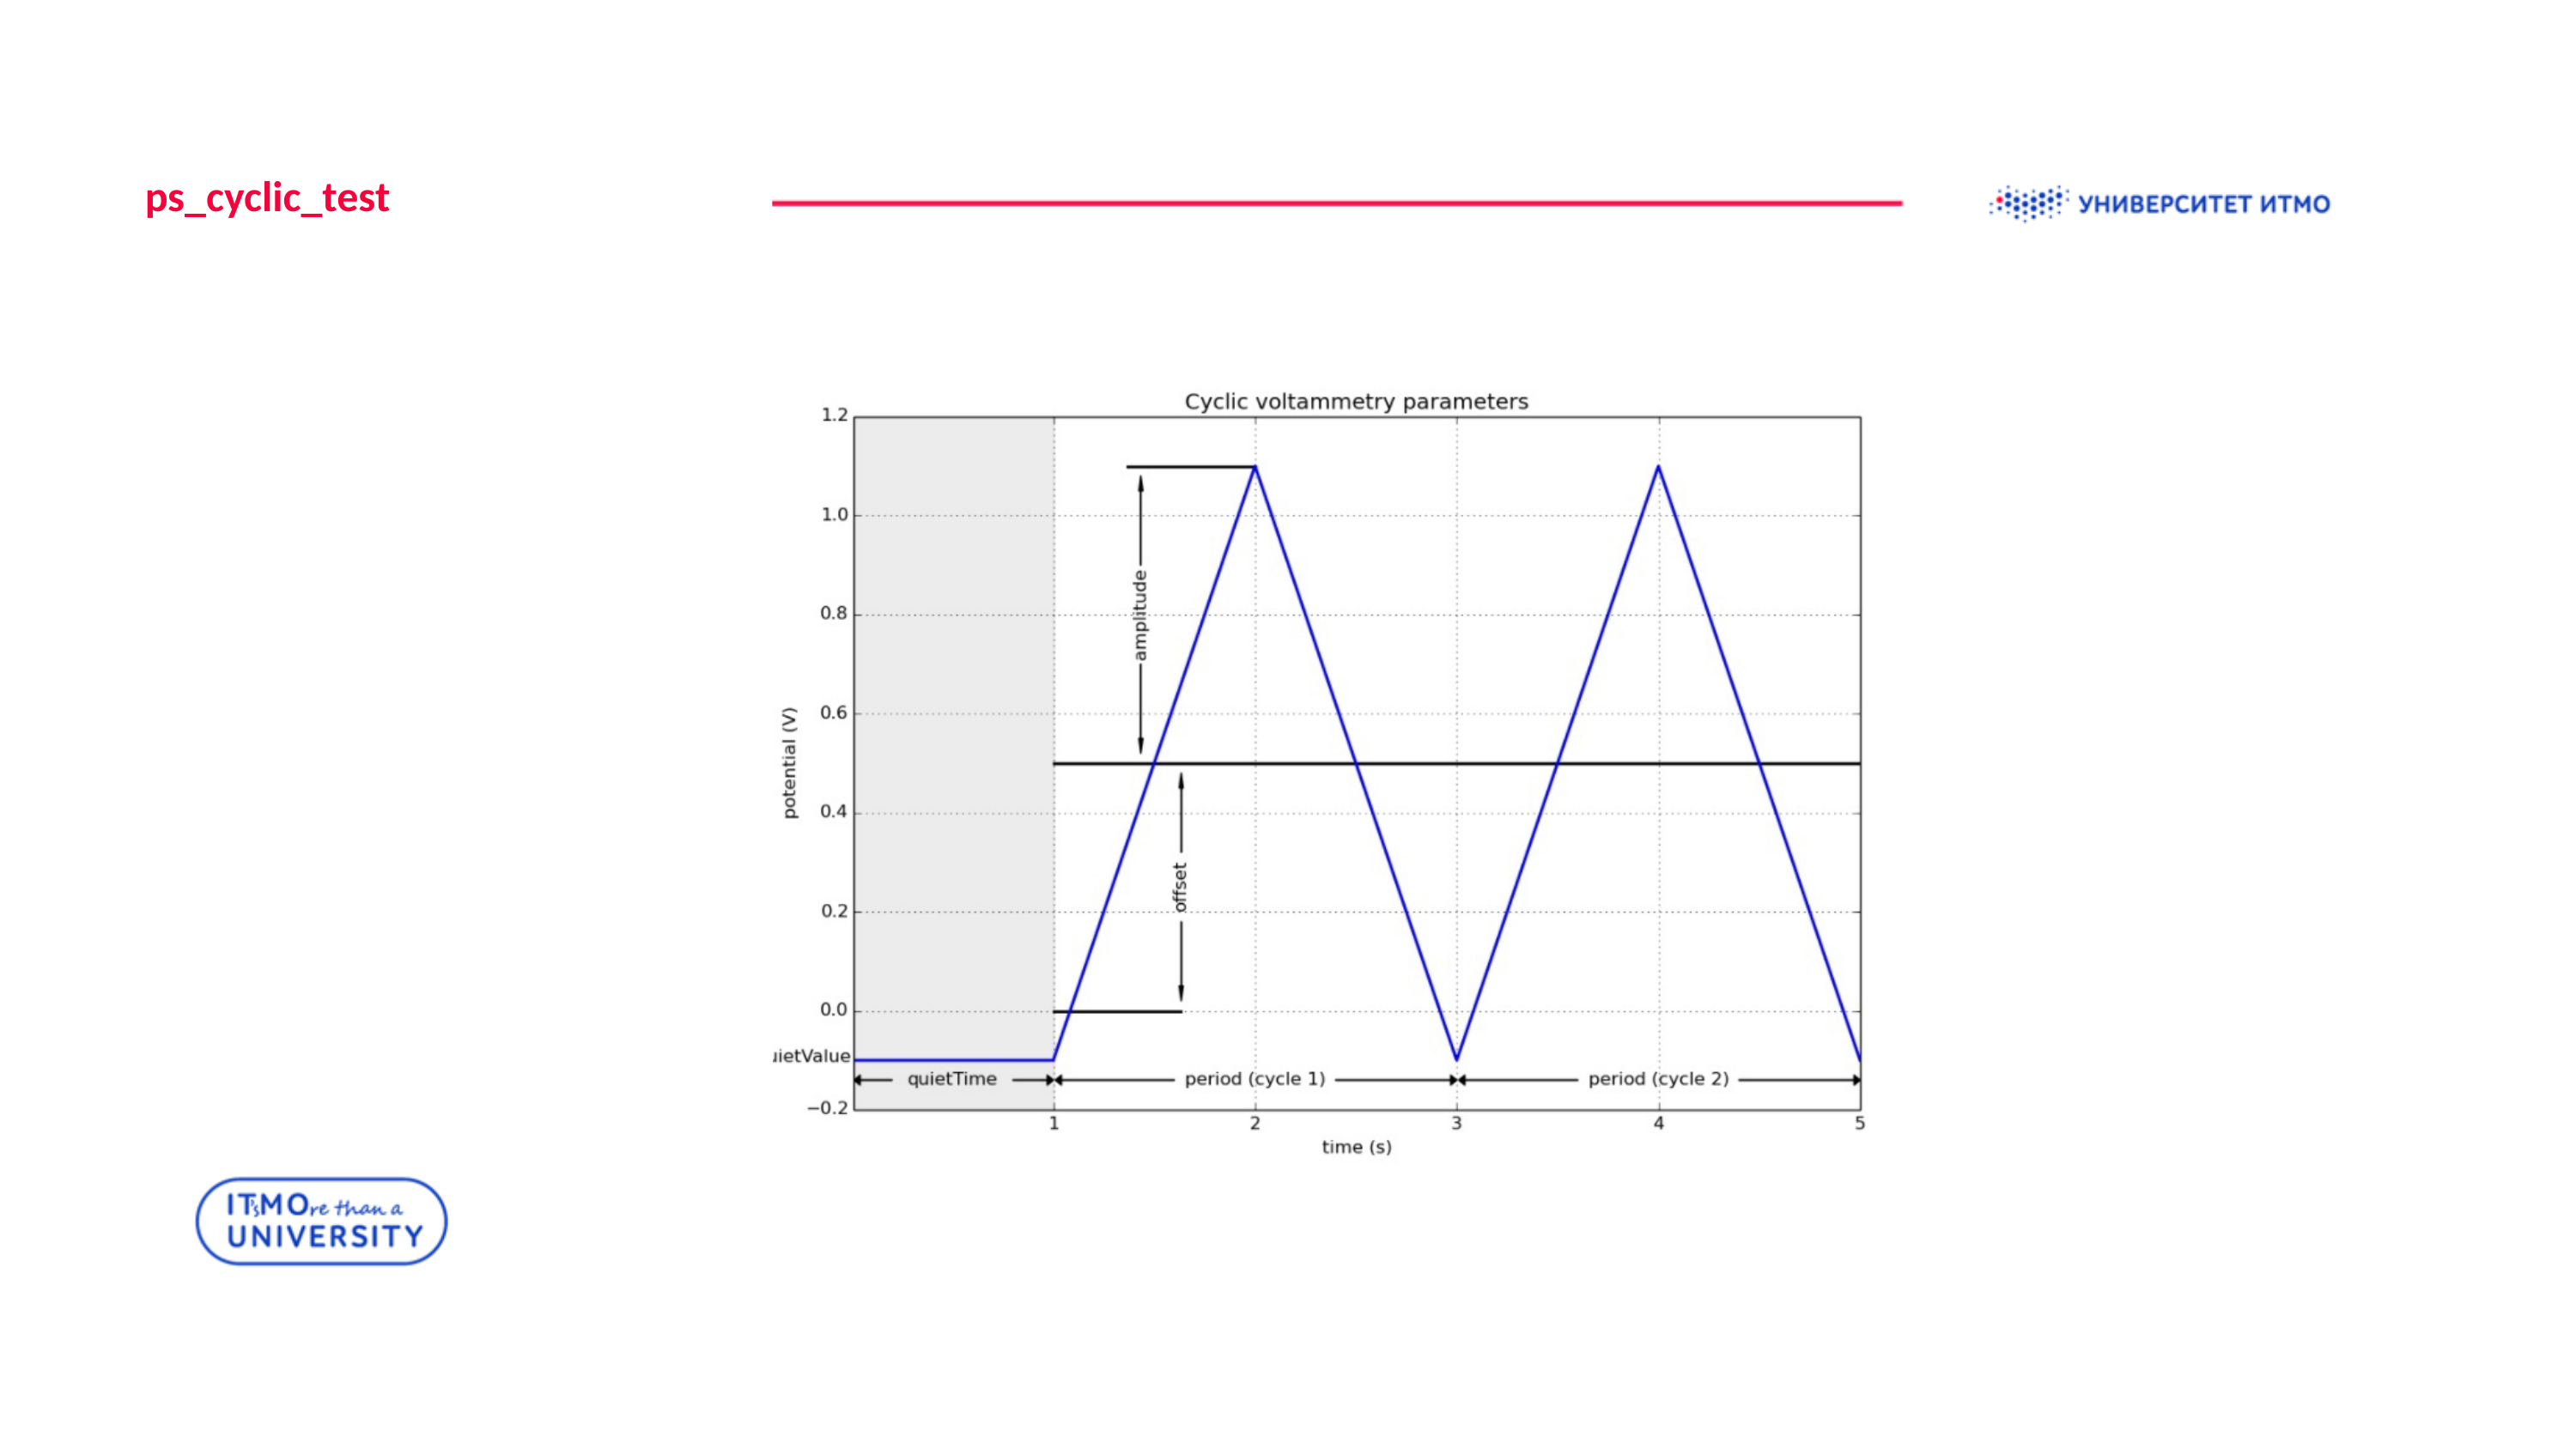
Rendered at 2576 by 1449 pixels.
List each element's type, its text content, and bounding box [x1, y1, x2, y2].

picture [772, 144, 2432, 266]
picture [144, 359, 1900, 1304]
text_box ps_cyclic_test [144, 167, 769, 221]
